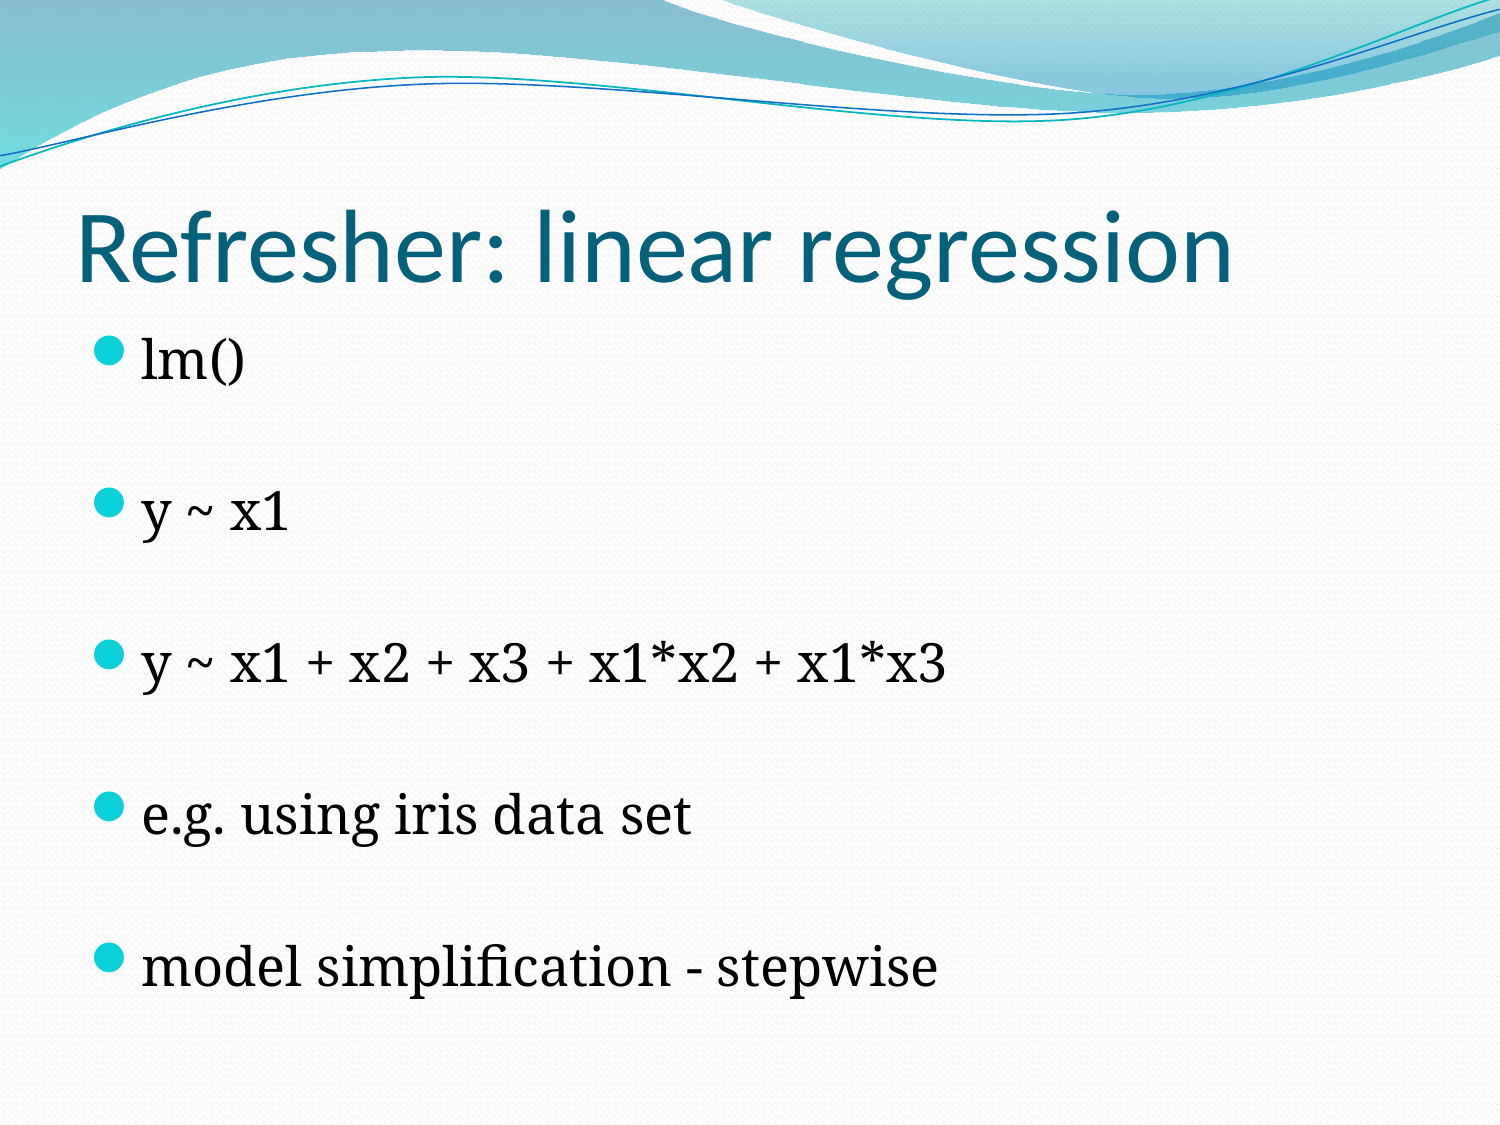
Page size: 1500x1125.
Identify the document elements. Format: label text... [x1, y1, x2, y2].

title Refresher: linear regression [75, 115, 1425, 303]
list lm() y ~ x1 y ~ x1 + x2 + x3 + x1*x2 + x1*x3 e.g. using iris data set model simplification - stepwise [75, 317, 1425, 1038]
